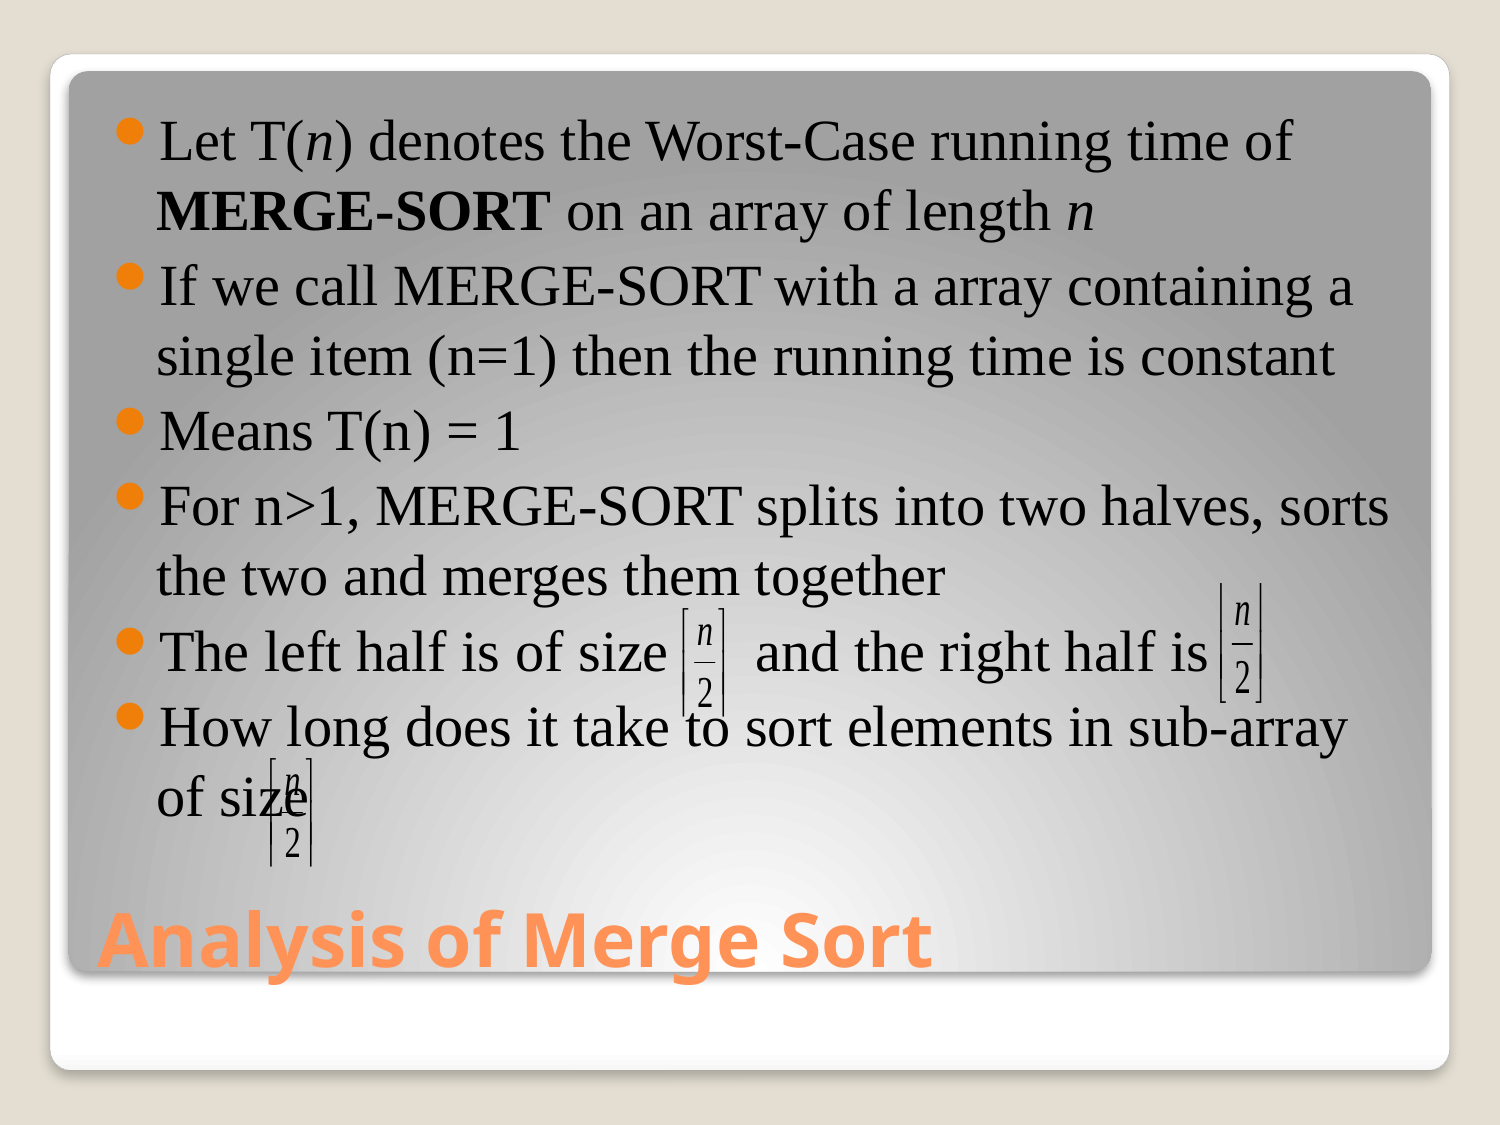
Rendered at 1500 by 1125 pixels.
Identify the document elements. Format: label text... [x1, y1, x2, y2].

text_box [262, 749, 326, 876]
list Let T(n) denotes the Worst-Case running time of MERGE-SORT on an array of length n If we call MERGE-SORT with a array containing a single item (n=1) then the running time is constant Means T(n) = 1 For n>1, MERGE-SORT splits into two halves, sorts the two and merges them together The left half is of size and the right half is How long does it take to sort elements in sub-array of size [82, 86, 1425, 888]
title Analysis of Merge Sort [82, 888, 1425, 990]
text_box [674, 599, 738, 726]
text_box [1212, 574, 1276, 713]
